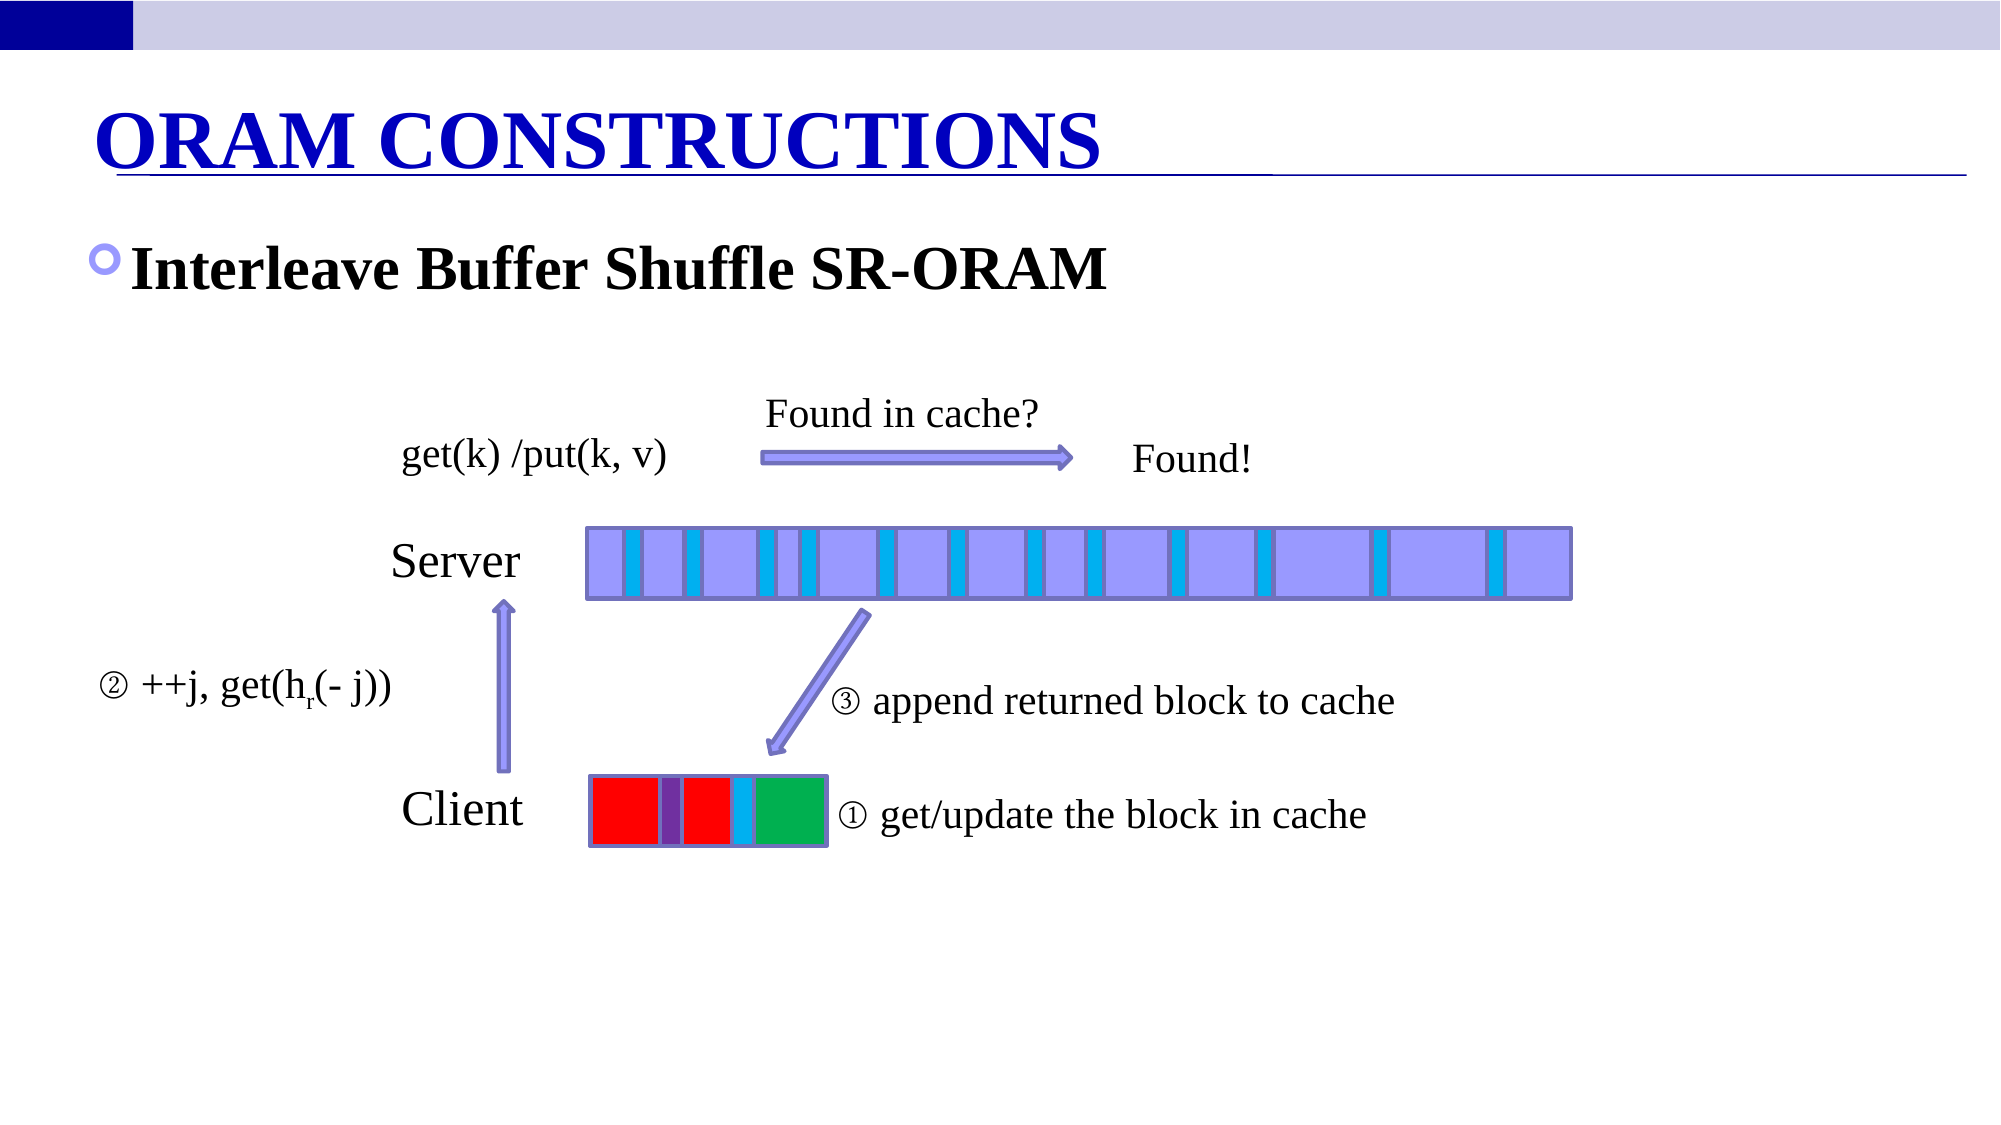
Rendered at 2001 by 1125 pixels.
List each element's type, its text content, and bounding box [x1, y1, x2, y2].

text_box ① get/update the block in cache [829, 780, 1383, 845]
text_box [658, 780, 684, 848]
text_box [734, 780, 756, 848]
text_box Server [375, 519, 536, 595]
text_box Interleave Buffer Shuffle SR-ORAM [70, 219, 1867, 1043]
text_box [493, 528, 1572, 772]
text_box get(k) /put(k, v) [386, 418, 683, 484]
text_box Client [386, 767, 539, 843]
text_box [588, 780, 658, 848]
text_box [756, 780, 829, 848]
text_box [684, 780, 734, 848]
text_box ORAM Constructions [79, 78, 1917, 189]
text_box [749, 377, 1269, 489]
text_box ② ++j, get(hr(- j)) [83, 649, 408, 722]
